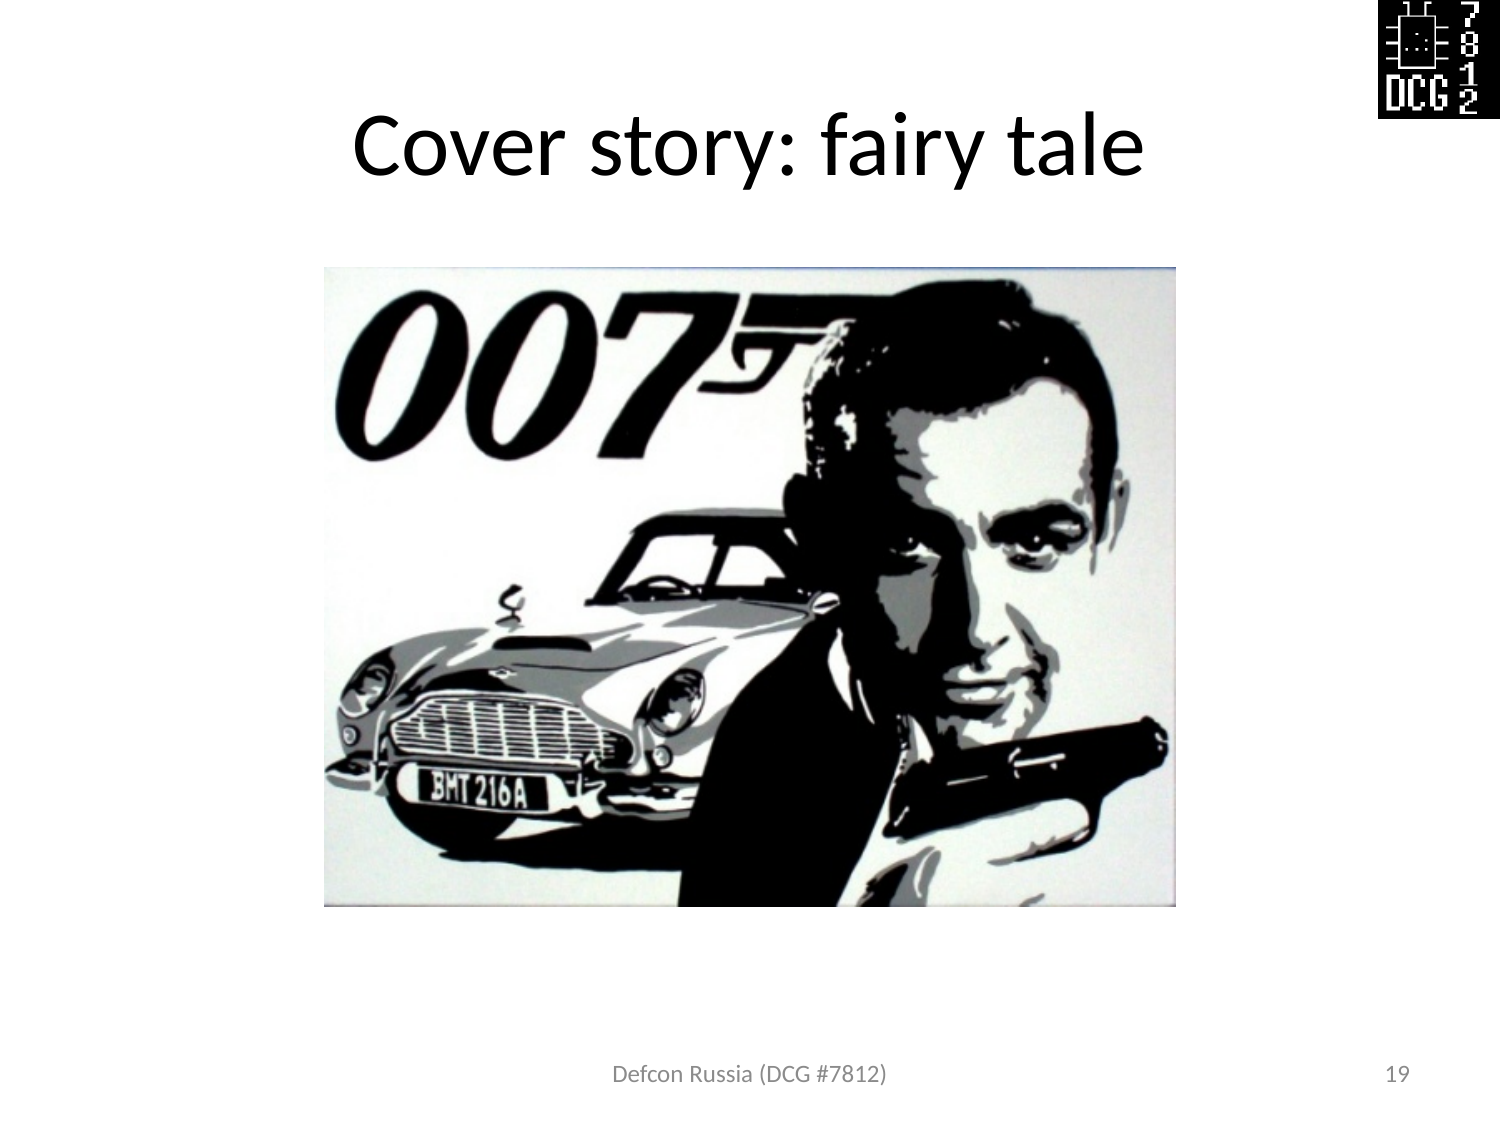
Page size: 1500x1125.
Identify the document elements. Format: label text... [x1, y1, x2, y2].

picture [1378, 0, 1500, 119]
picture [324, 266, 1176, 907]
list [75, 262, 1425, 1005]
title Cover story: fairy tale [75, 45, 1425, 233]
footer Defcon Russia (DCG #7812) [512, 1042, 988, 1103]
slide_number 19 [1074, 1042, 1425, 1103]
